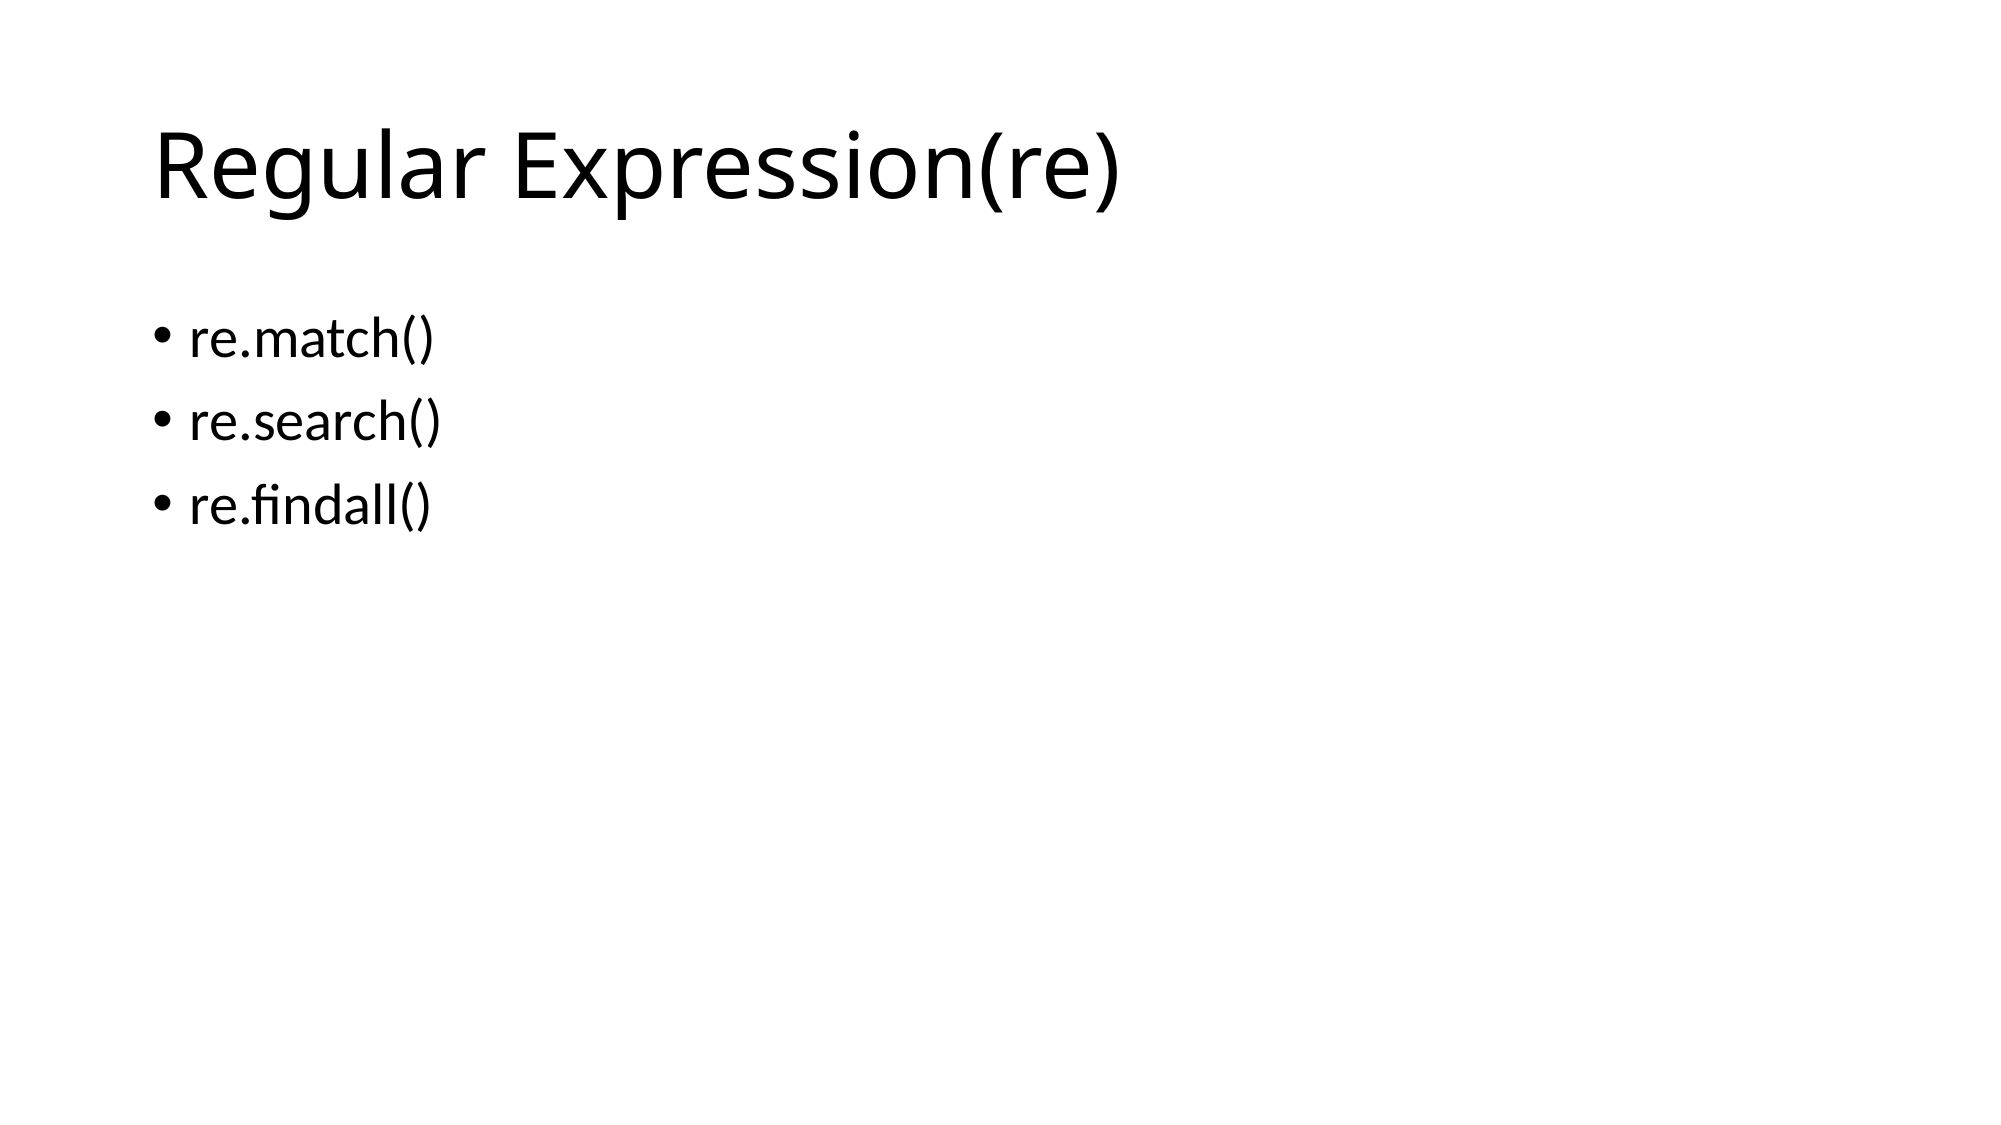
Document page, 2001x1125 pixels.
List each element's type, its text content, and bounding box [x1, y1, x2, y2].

title Regular Expression(re) [137, 59, 1863, 278]
list re.match() re.search() re.findall() [137, 299, 1863, 1014]
